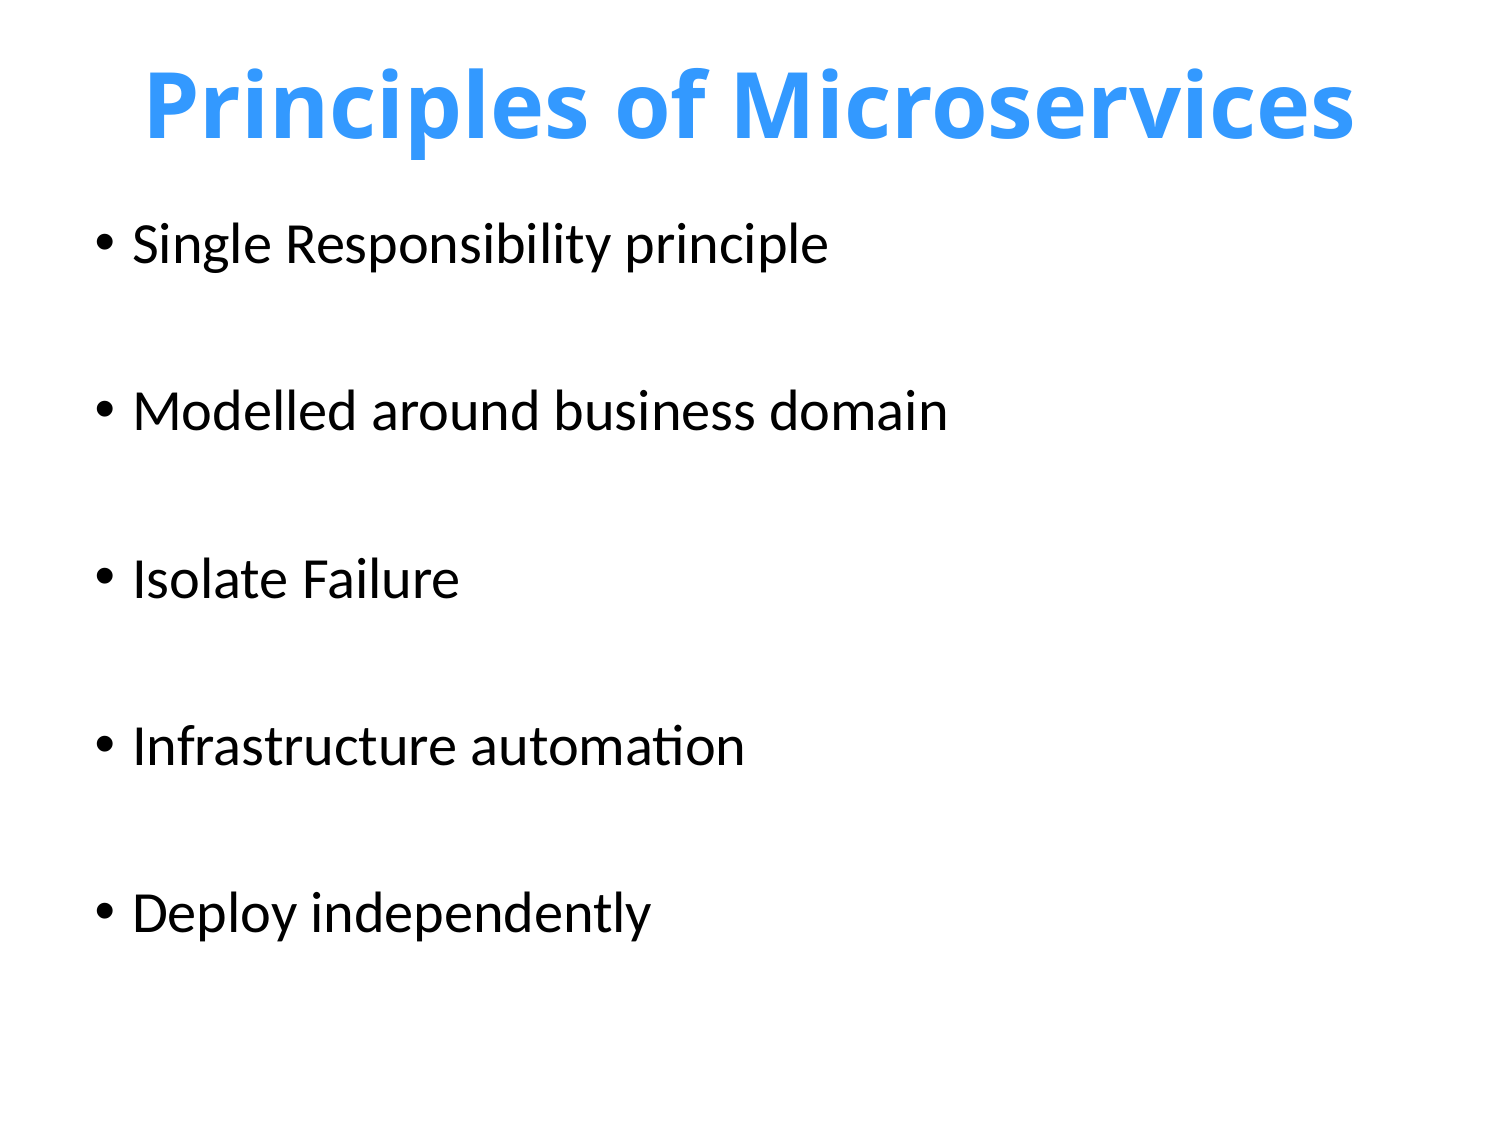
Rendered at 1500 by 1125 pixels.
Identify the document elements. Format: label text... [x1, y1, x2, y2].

list Single Responsibility principle Modelled around business domain Isolate Failure Infrastructure automation Deploy independently [79, 205, 1491, 1094]
title Principles of Microservices [103, 0, 1397, 205]
